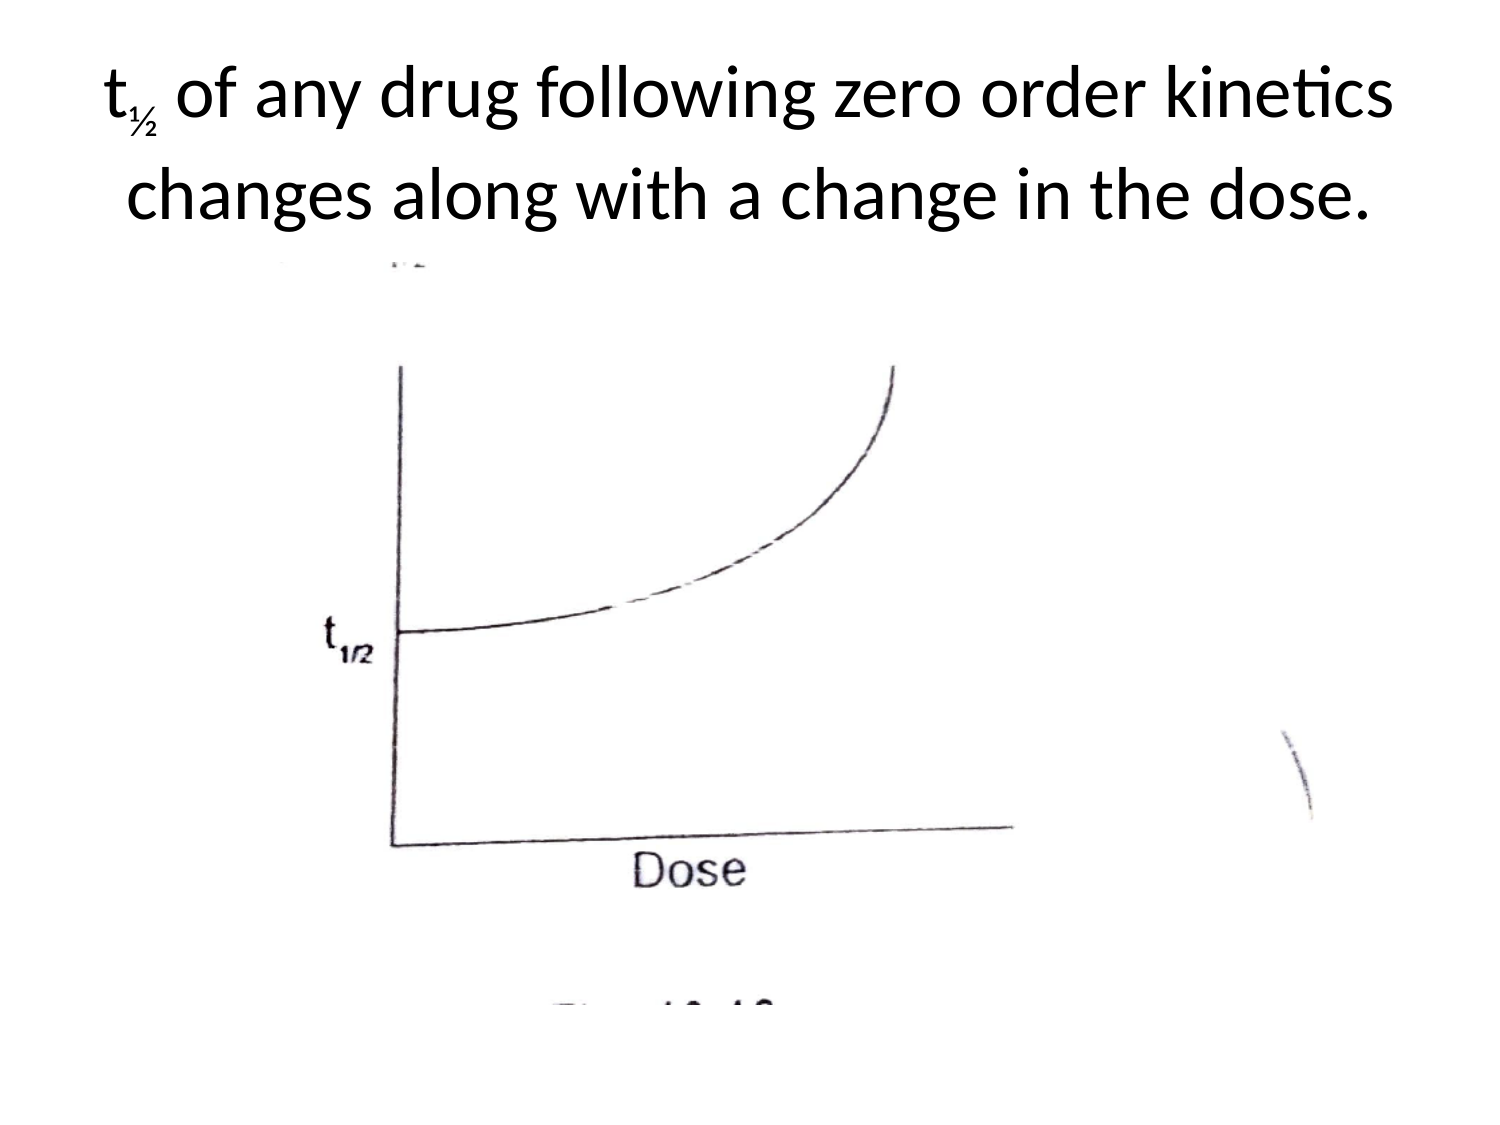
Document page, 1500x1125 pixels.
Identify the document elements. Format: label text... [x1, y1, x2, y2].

title t½ of any drug following zero order kinetics changes along with a change in the dose. [75, 45, 1425, 233]
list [185, 262, 1314, 1006]
